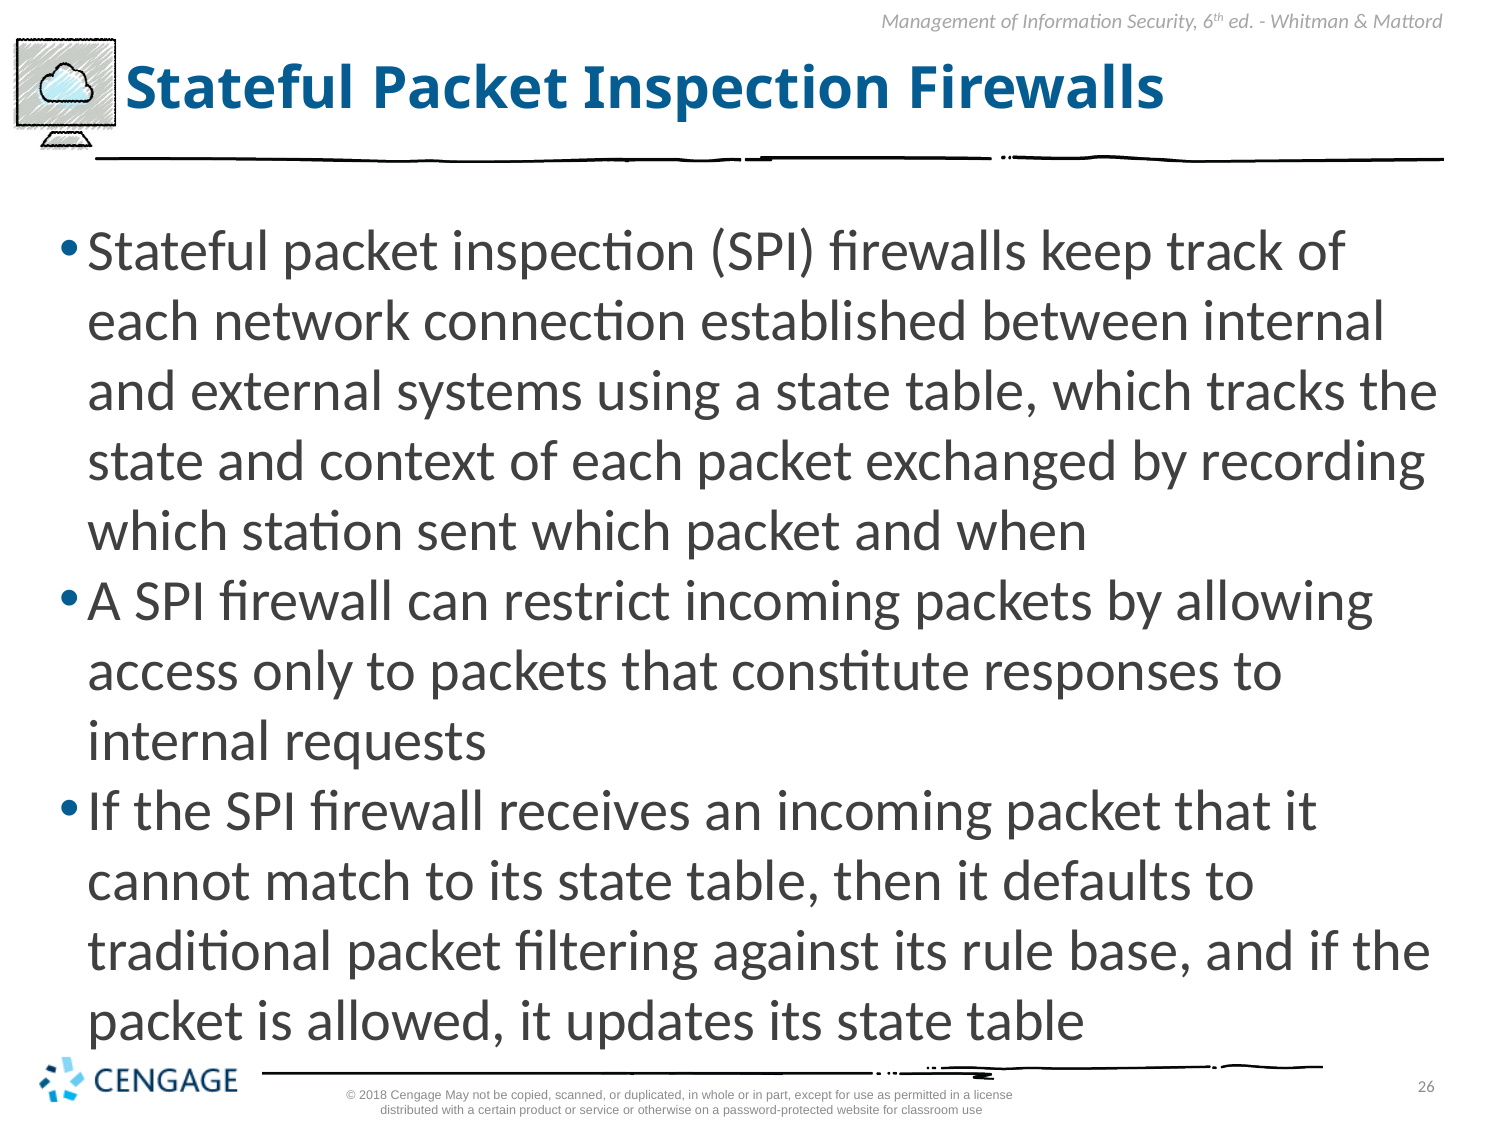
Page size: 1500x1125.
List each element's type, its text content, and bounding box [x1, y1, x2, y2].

list Stateful packet inspection (SPI) firewalls keep track of each network connection established between internal and external systems using a state table, which tracks the state and context of each packet exchanged by recording which station sent which packet and when A SPI firewall can restrict incoming packets by allowing access only to packets that constitute responses to internal requests If the SPI firewall receives an incoming packet that it cannot match to its state table, then it defaults to traditional packet filtering against its rule base, and if the packet is allowed, it updates its state table [59, 212, 1441, 1061]
picture [262, 1064, 1323, 1080]
picture [13, 36, 117, 151]
title Stateful Packet Inspection Firewalls [125, 60, 1442, 121]
picture [19, 1043, 250, 1115]
picture [95, 155, 1444, 163]
